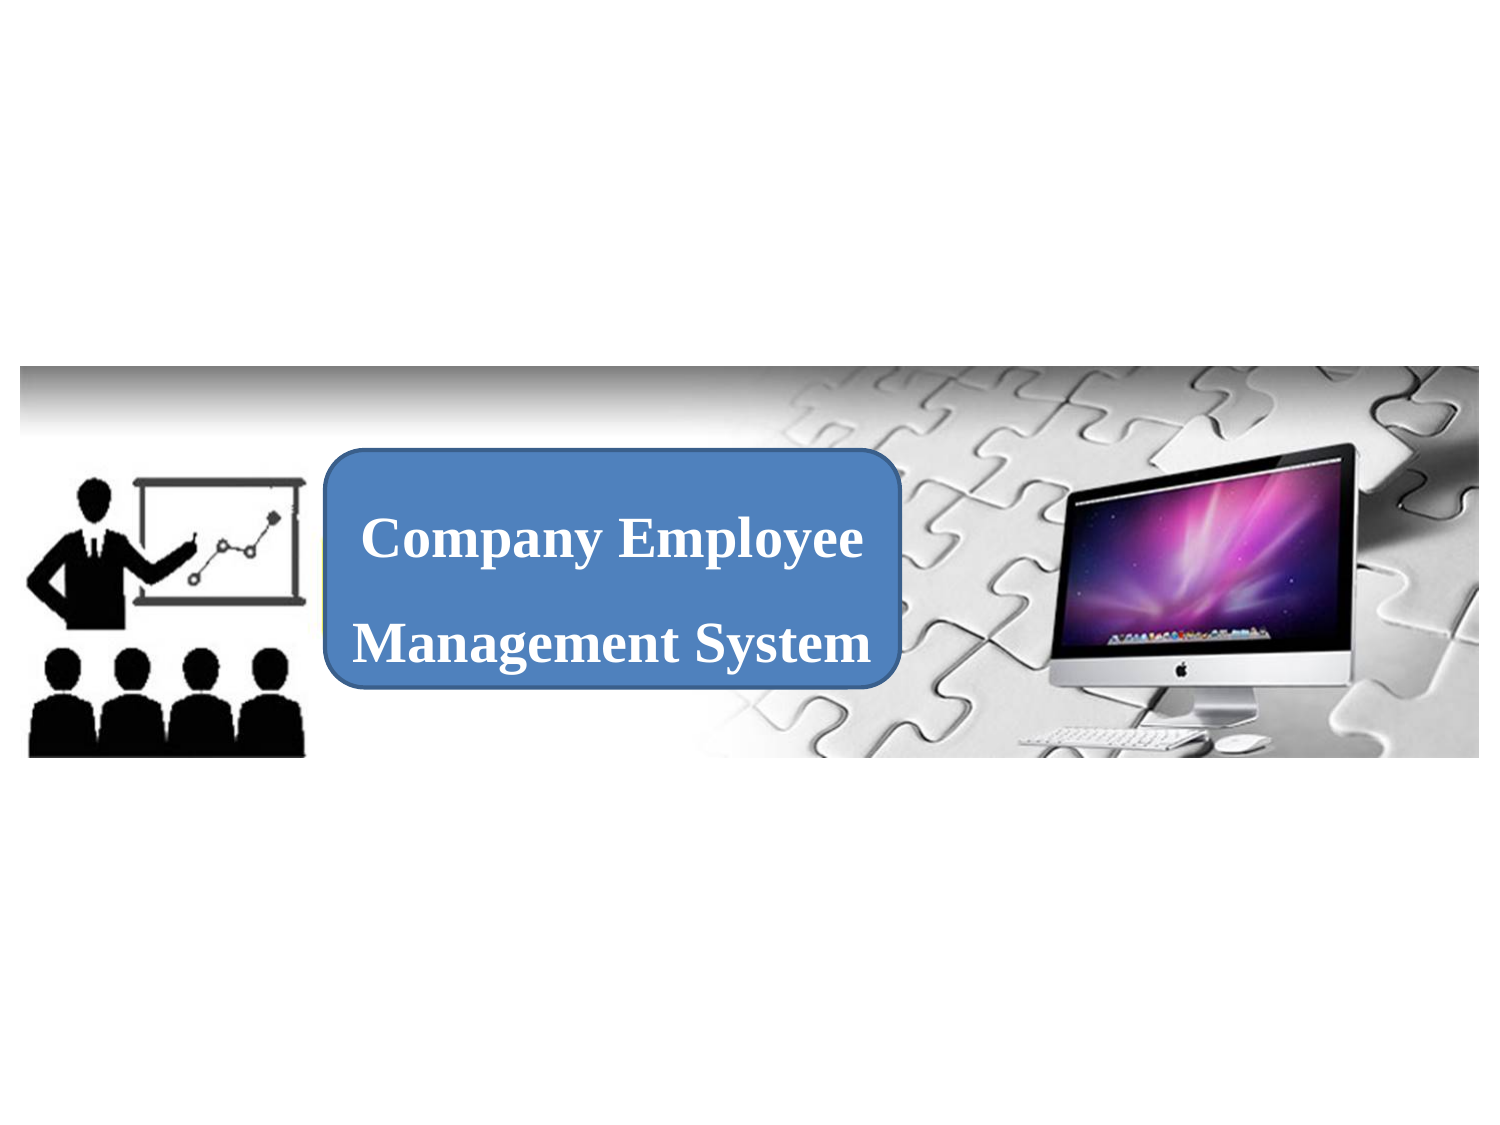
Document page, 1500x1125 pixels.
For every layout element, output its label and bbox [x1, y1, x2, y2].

picture [20, 366, 1480, 759]
